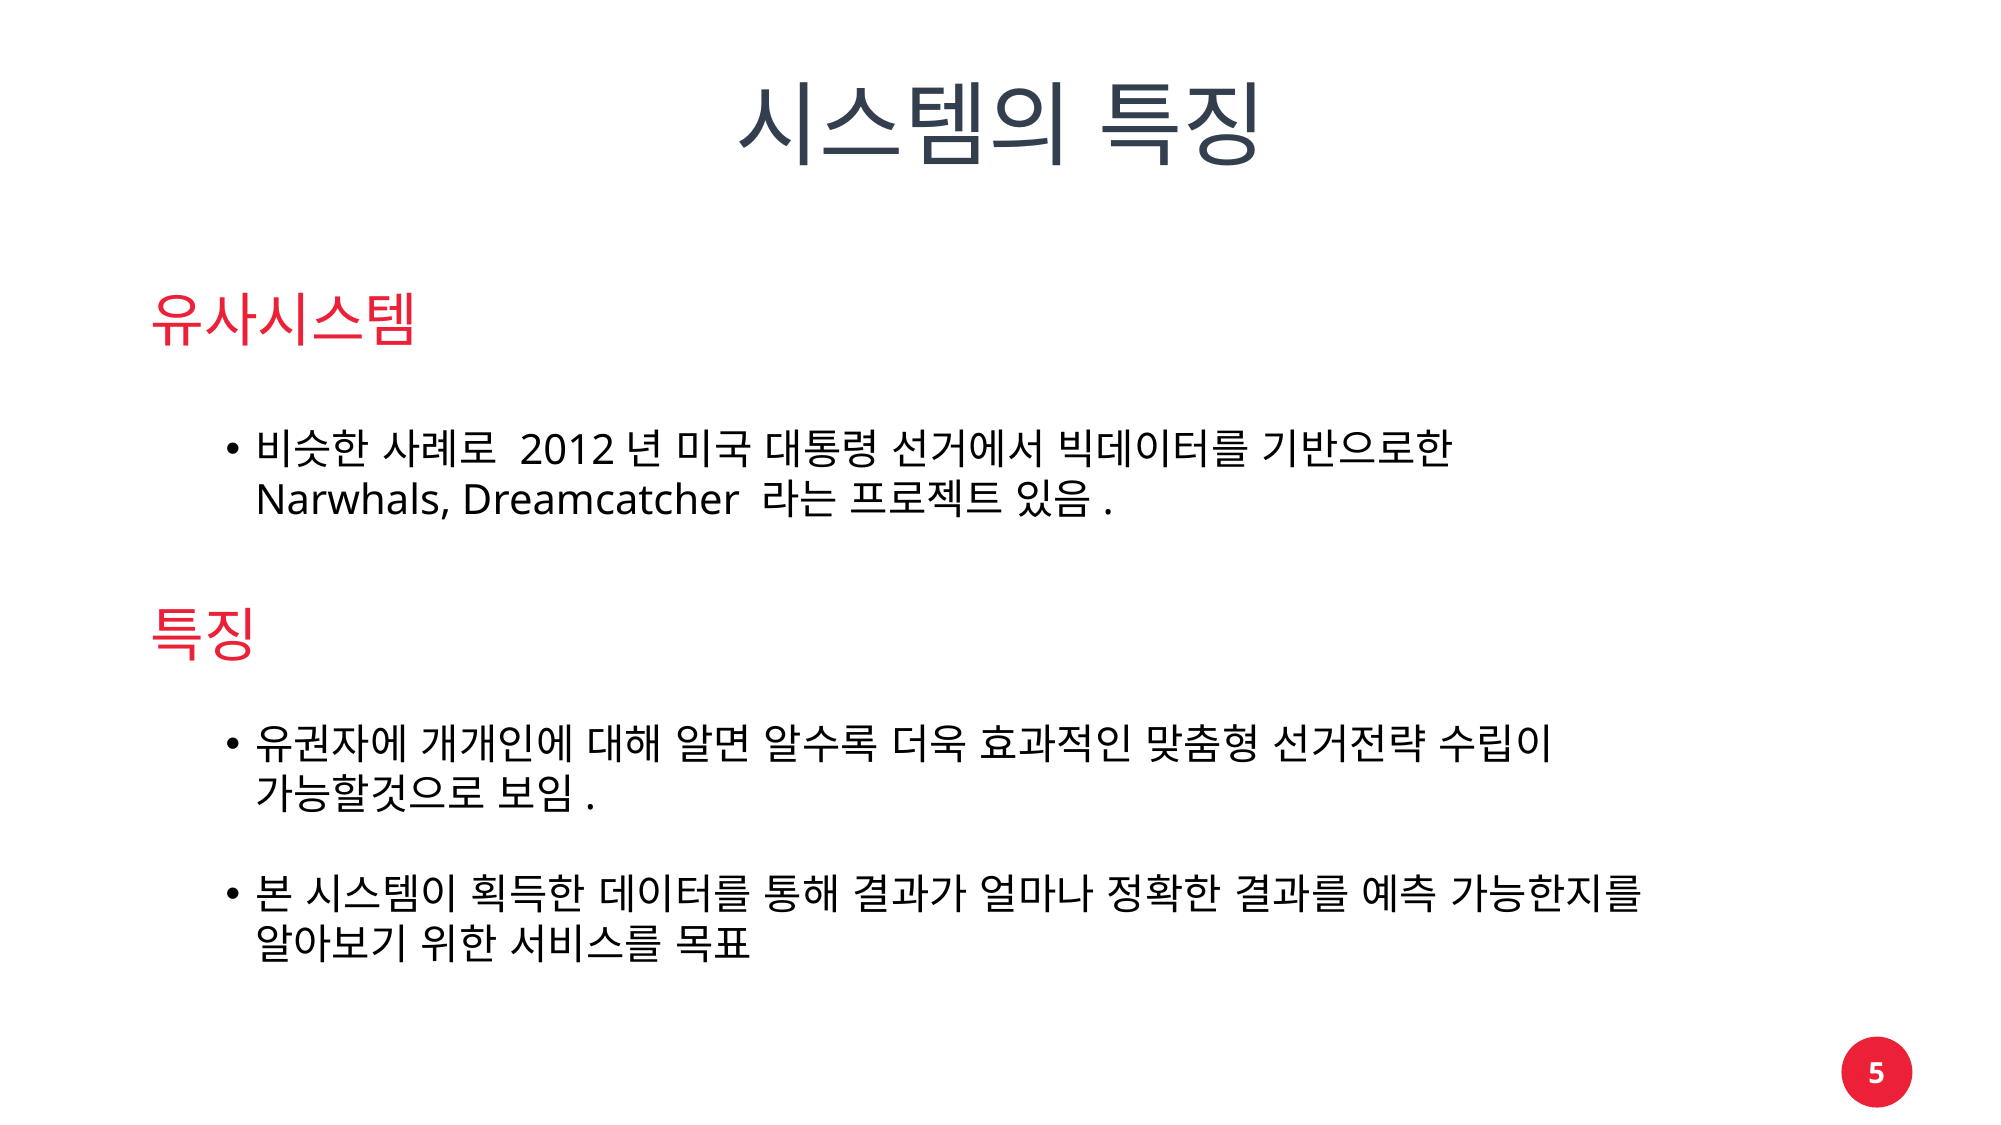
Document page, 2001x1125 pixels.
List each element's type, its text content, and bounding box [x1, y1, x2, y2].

title 시스템의 특징 [139, 53, 1865, 205]
text_box 유사시스템 비슷한 사례로 2012년 미국 대통령 선거에서 빅데이터를 기반으로한 Narwhals, Dreamcatcher 라는 프로젝트 있음. 특징 유권자에 개개인에 대해 알면 알수록 더욱 효과적인 맞춤형 선거전략 수립이 가능할것으로 보임. 본 시스템이 획득한 데이터를 통해 결과가 얼마나 정확한 결과를 예측 가능한지를 알아보기 위한 서비스를 목표 [135, 275, 1796, 976]
